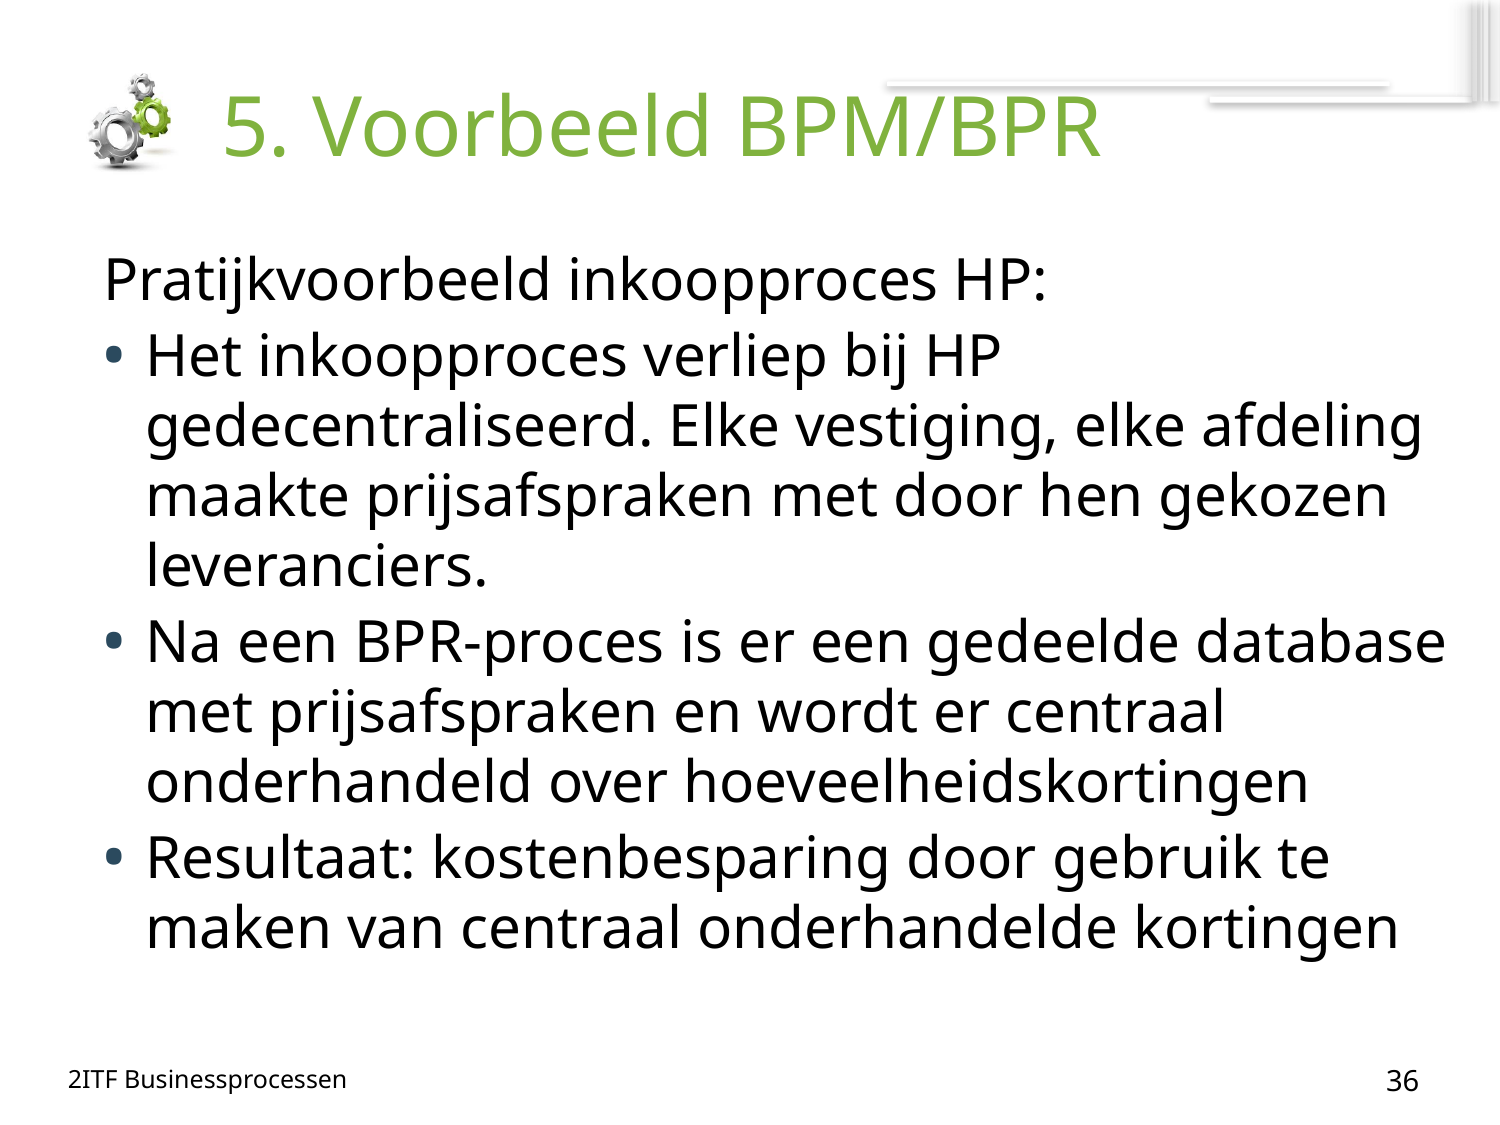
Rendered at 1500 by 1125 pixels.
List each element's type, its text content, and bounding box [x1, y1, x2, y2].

text_box [774, 287, 1350, 348]
text_box [210, 49, 1465, 220]
picture [78, 69, 186, 176]
title 5. Voorbeeld BPM/BPR [206, 35, 1418, 211]
list Pratijkvoorbeeld inkoopproces HP: Het inkoopproces verliep bij HP gedecentraliseerd. Elke vestiging, elke afdeling maakte prijsafspraken met door hen gekozen leveranciers. Na een BPR-proces is er een gedeelde database met prijsafspraken en wordt er centraal onderhandeld over hoeveelheidskortingen Resultaat: kostenbesparing door gebruik te maken van centraal onderhandelde kortingen [70, 234, 1500, 1055]
text_box [287, 612, 1429, 1050]
slide_number 36 [1371, 1054, 1497, 1115]
